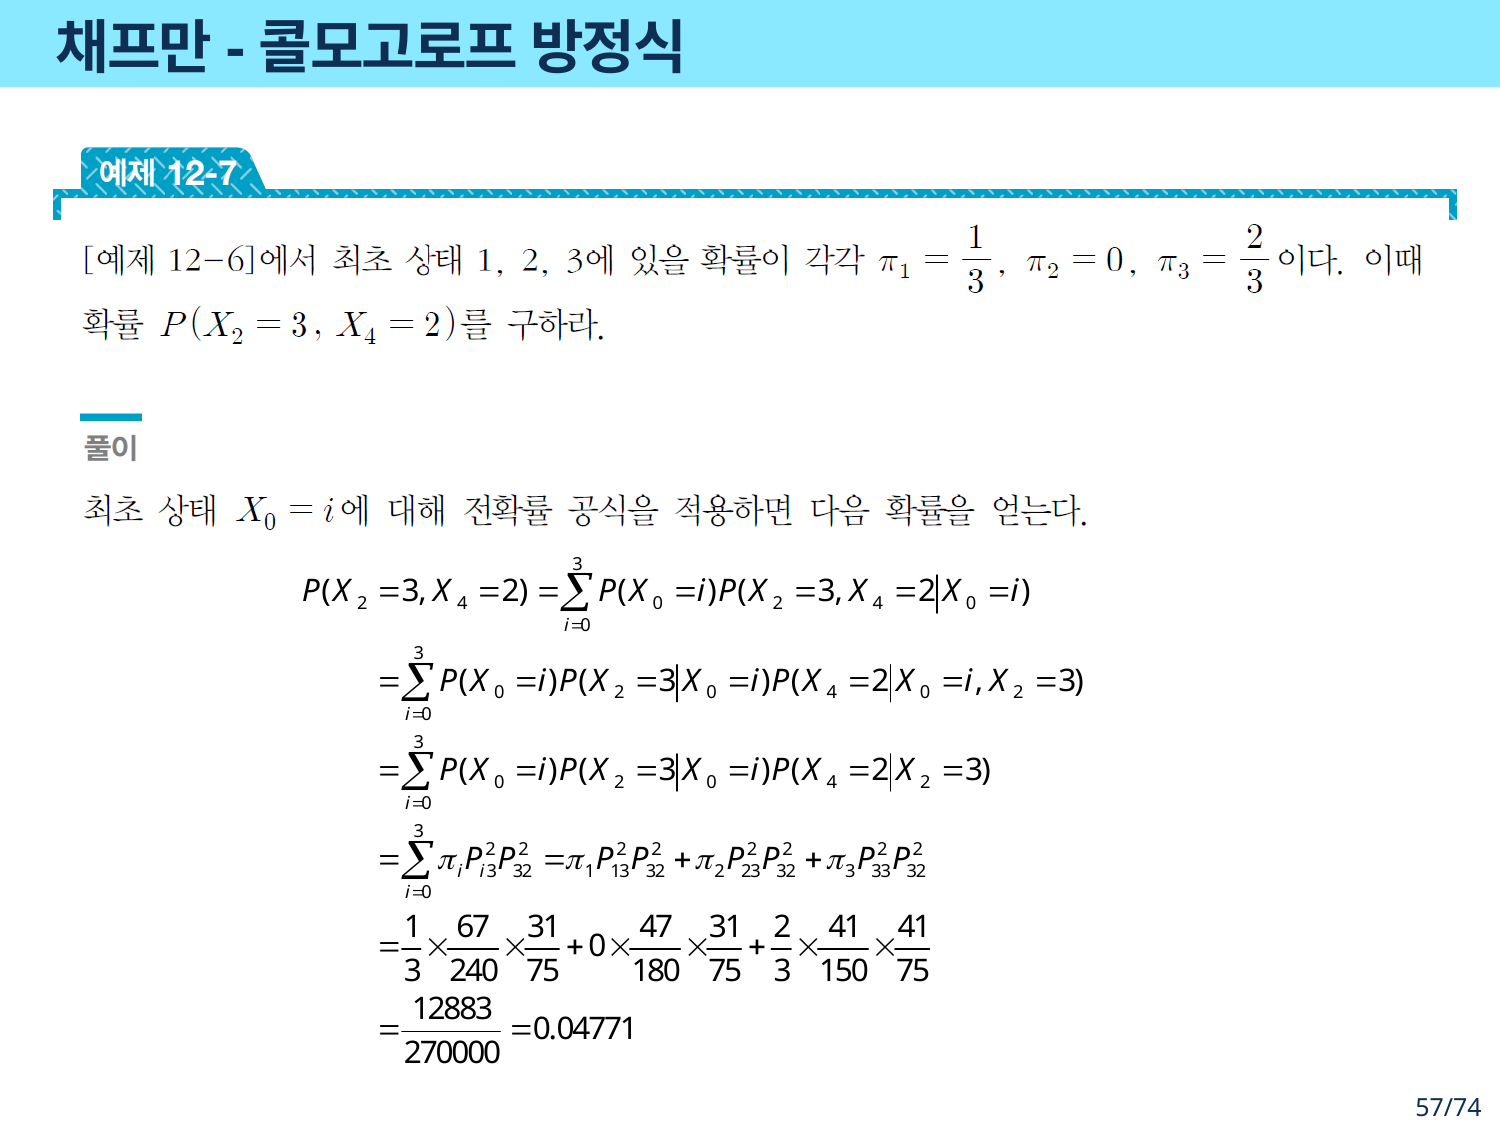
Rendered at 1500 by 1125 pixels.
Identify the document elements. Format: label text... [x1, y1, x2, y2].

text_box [296, 550, 1091, 1070]
picture [39, 127, 1468, 558]
title 채프만-콜모고로프 방정식 [40, 5, 1288, 84]
